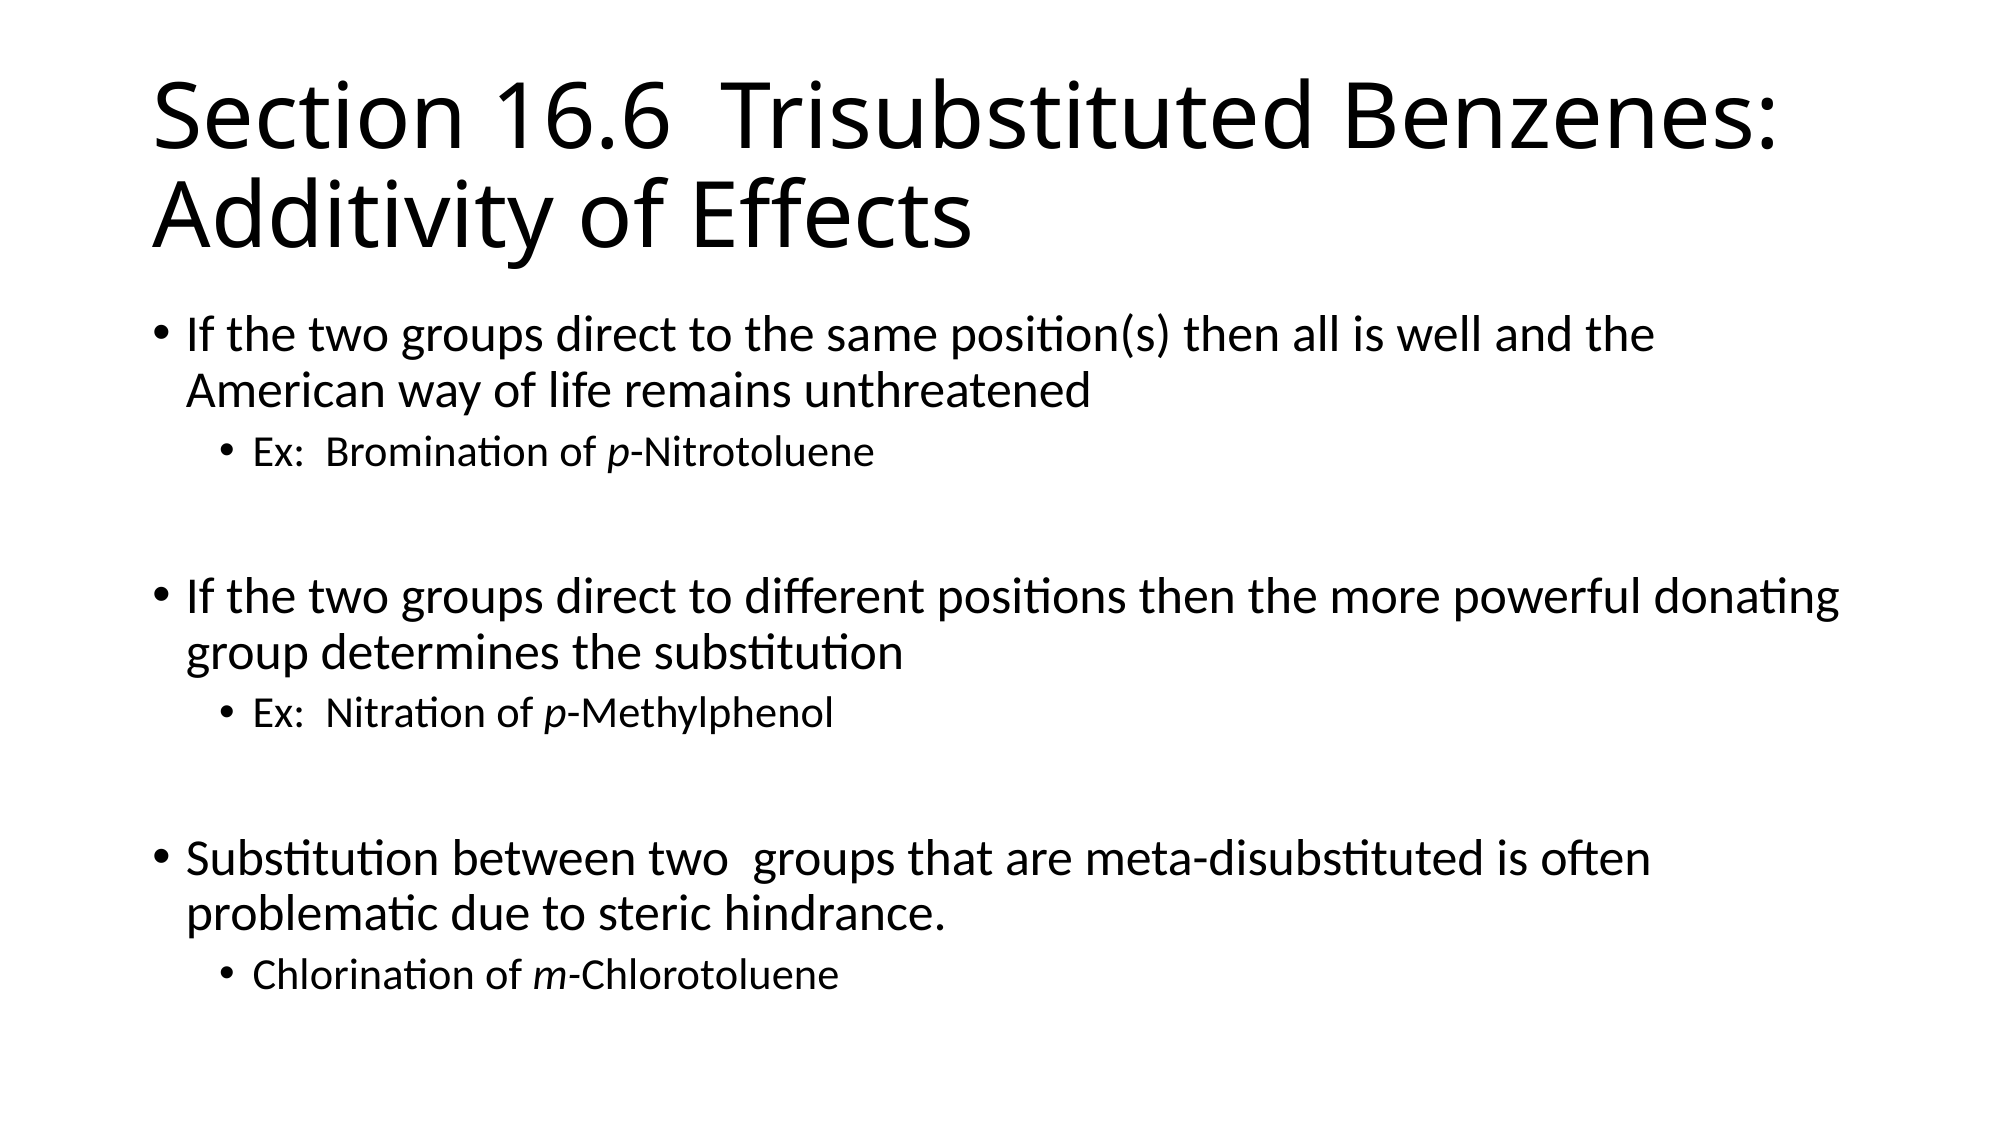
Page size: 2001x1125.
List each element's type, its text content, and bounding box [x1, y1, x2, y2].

title Section 16.6 Trisubstituted Benzenes: Additivity of Effects [137, 59, 1863, 278]
list If the two groups direct to the same position(s) then all is well and the American way of life remains unthreatened Ex: Bromination of p-Nitrotoluene If the two groups direct to different positions then the more powerful donating group determines the substitution Ex: Nitration of p-Methylphenol Substitution between two groups that are meta-disubstituted is often problematic due to steric hindrance. Chlorination of m-Chlorotoluene [137, 299, 1863, 1014]
